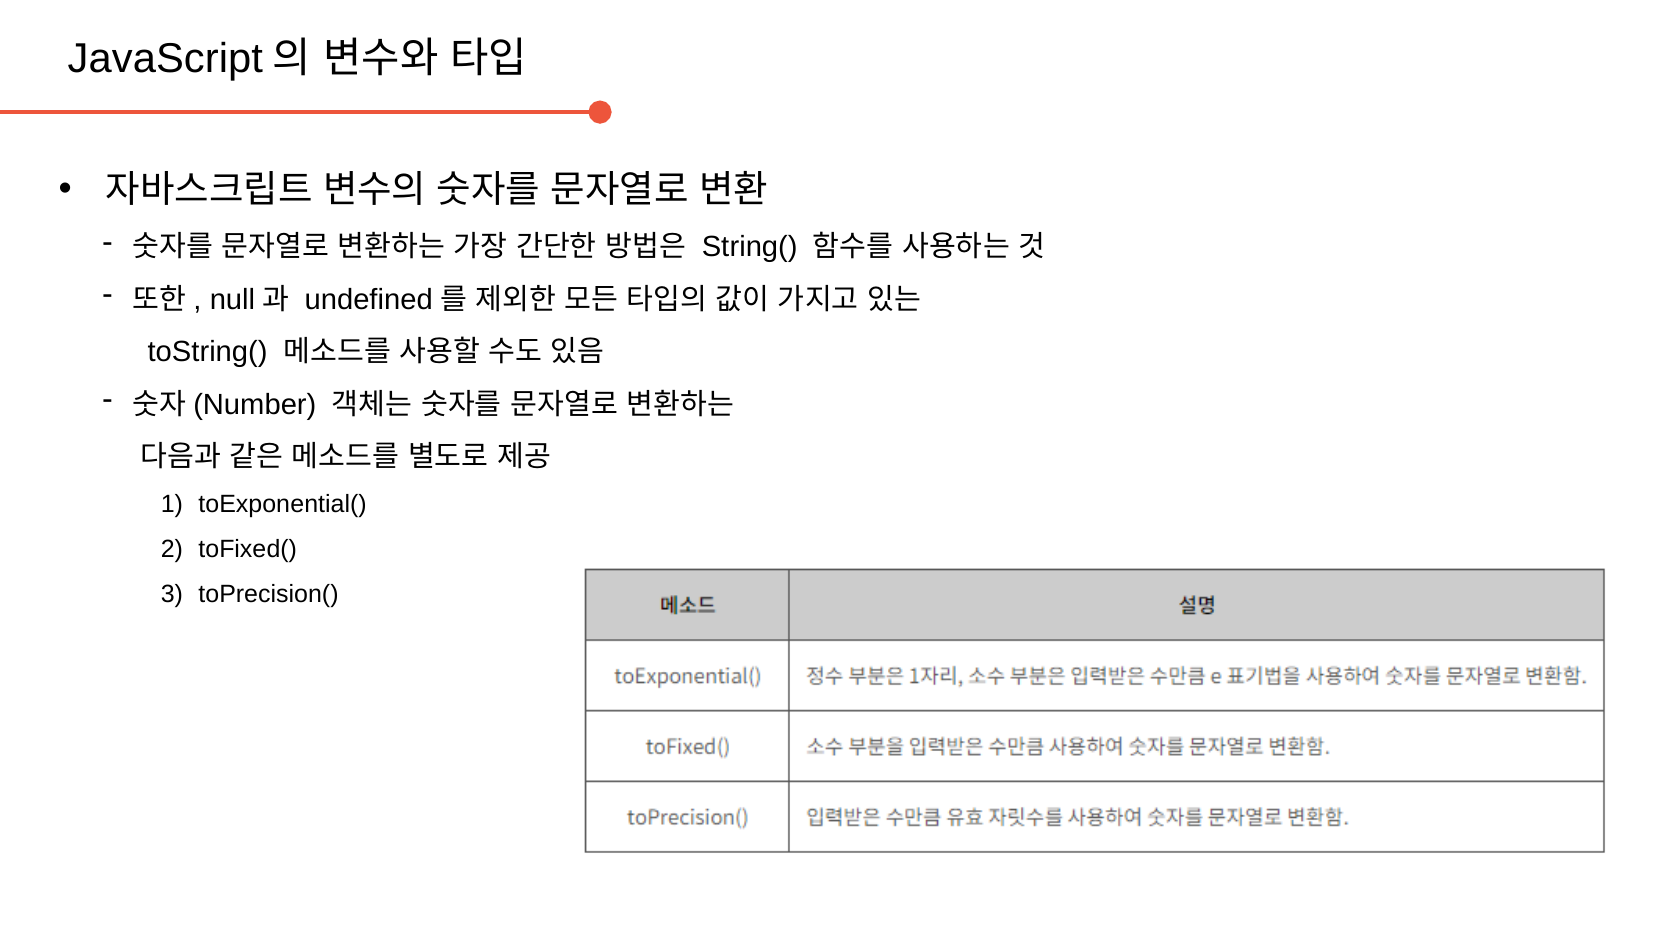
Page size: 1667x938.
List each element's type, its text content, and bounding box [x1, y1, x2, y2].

text_box 자바스크립트 변수의 숫자를 문자열로 변환 숫자를 문자열로 변환하는 가장 간단한 방법은 String() 함수를 사용하는 것 또한, null과 undefined를 제외한 모든 타입의 값이 가지고 있는 toString() 메소드를 사용할 수도 있음 숫자(Number) 객체는 숫자를 문자열로 변환하는 다음과 같은 메소드를 별도로 제공 toExponential() toFixed() toPrecision() [43, 135, 1616, 615]
picture [571, 547, 1616, 864]
text_box JavaScript의 변수와 타입 [52, 23, 964, 88]
